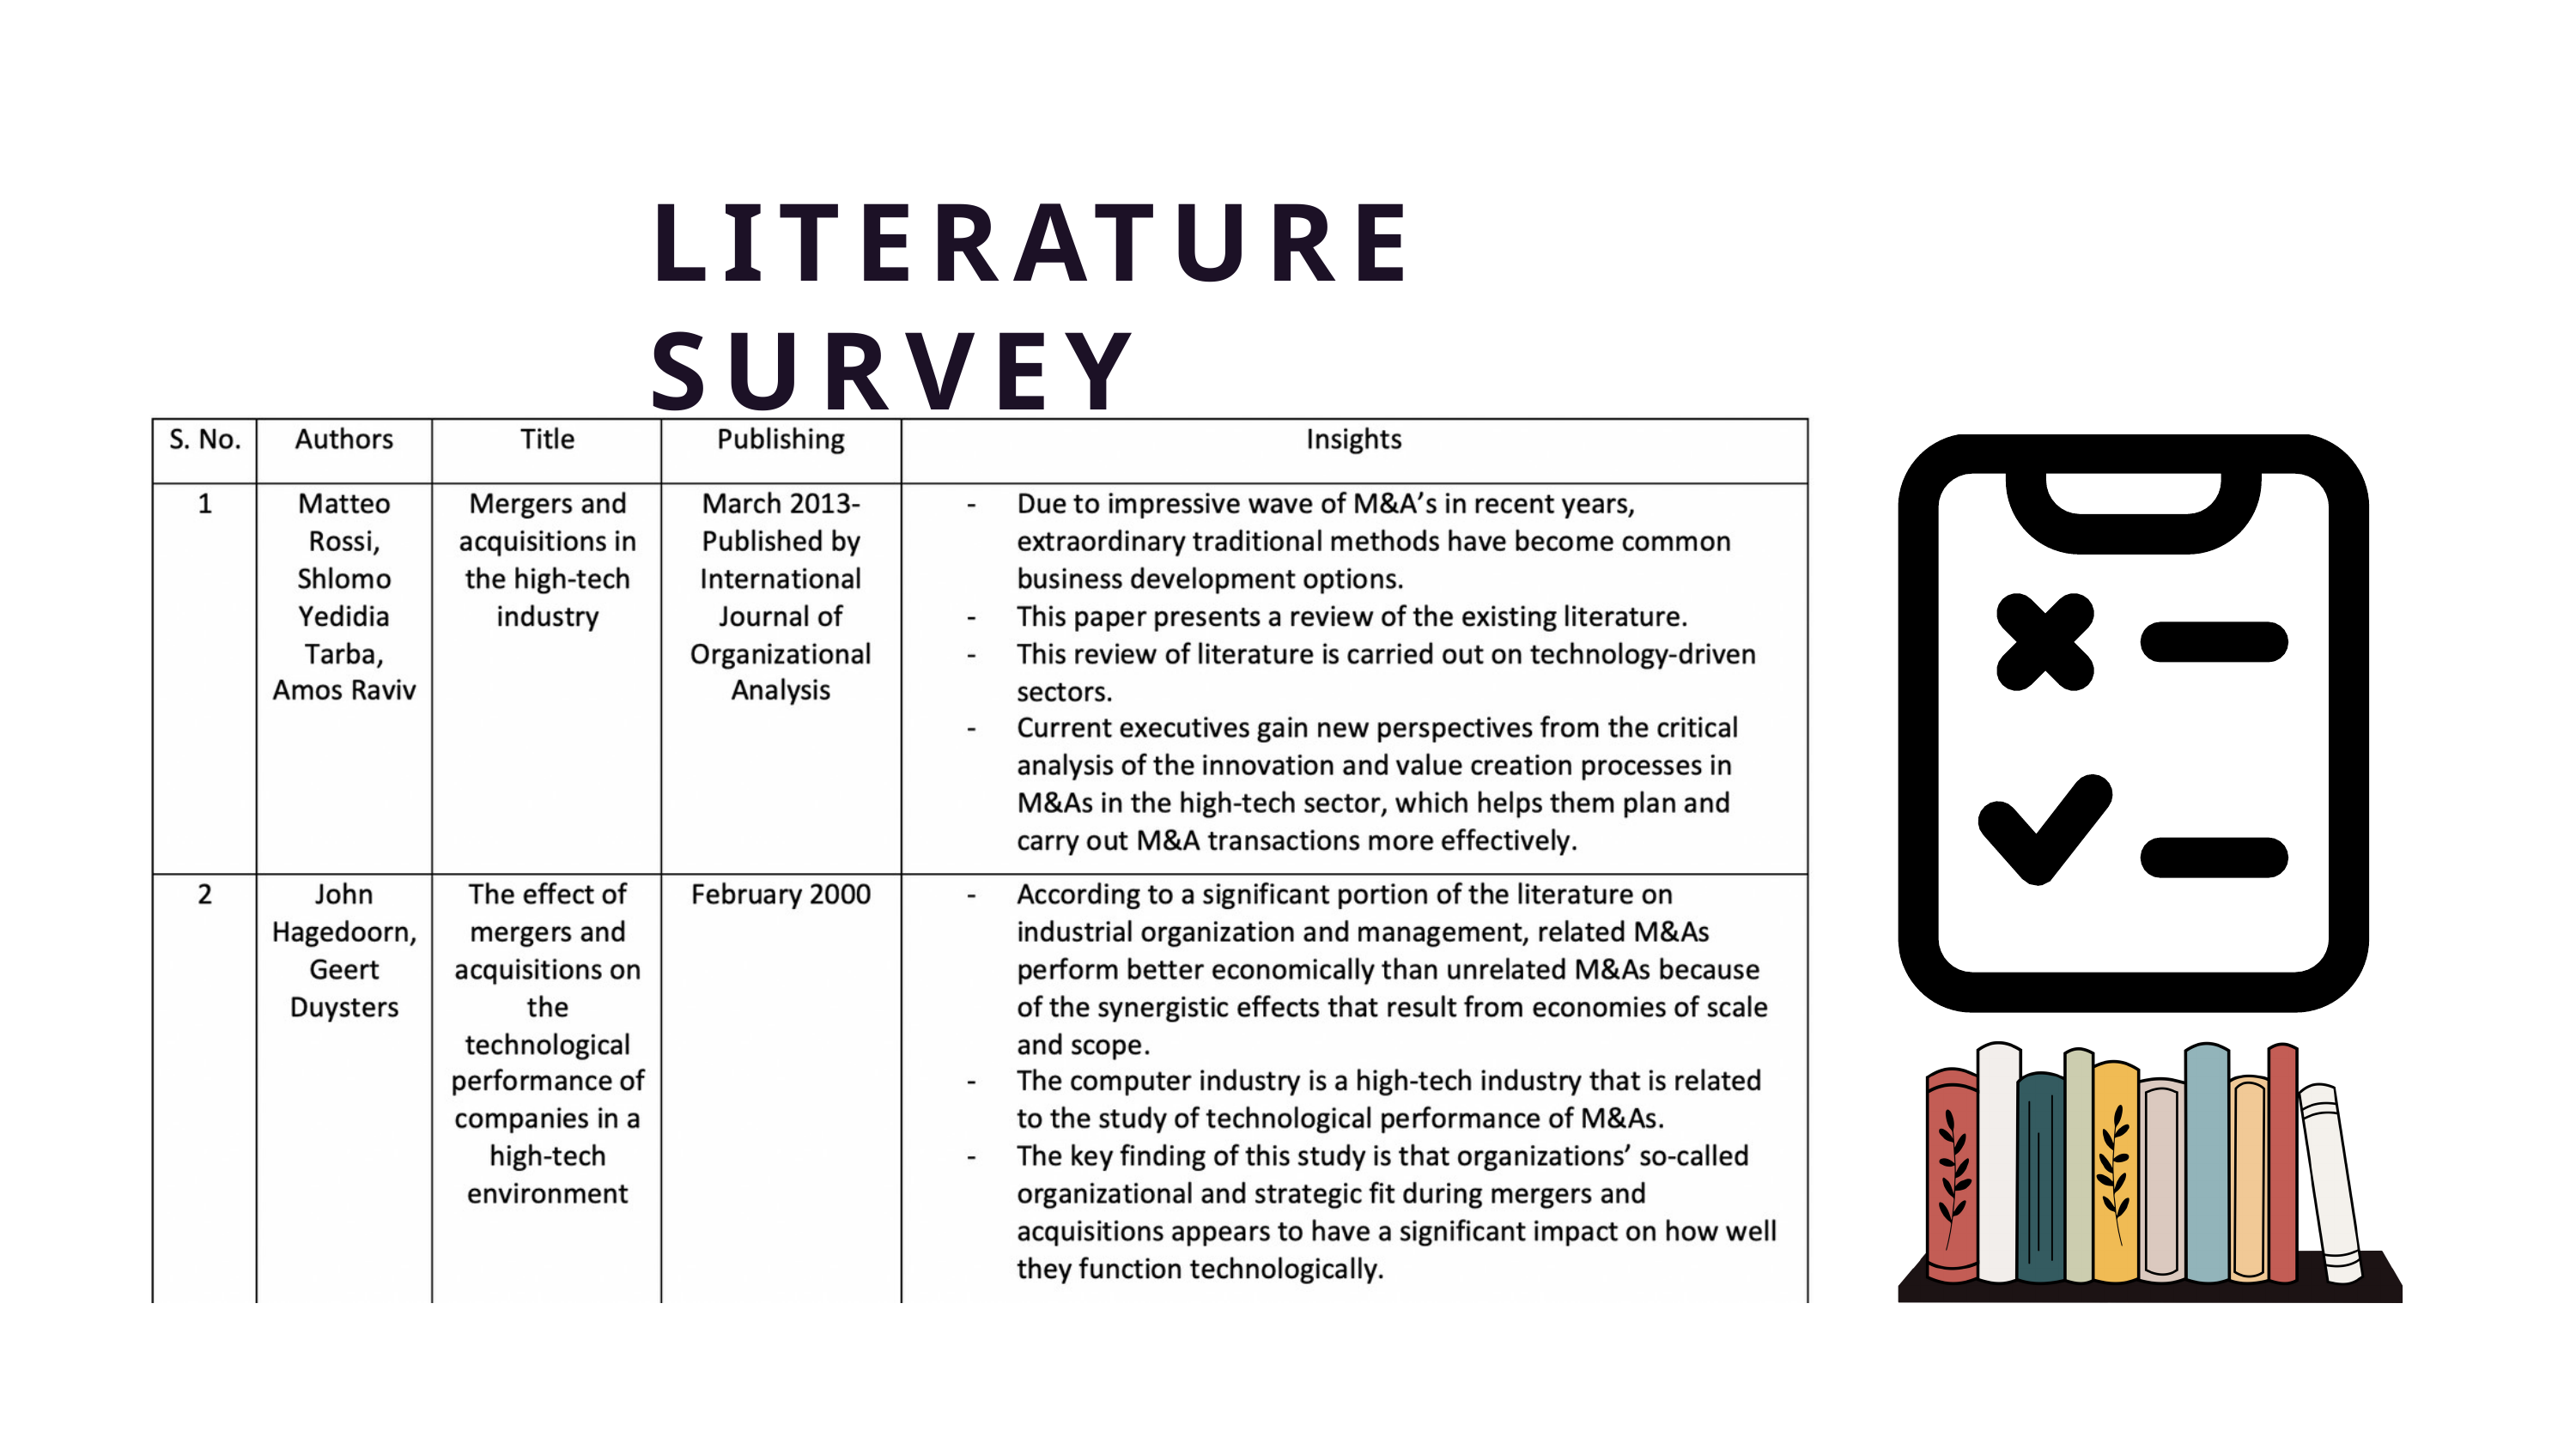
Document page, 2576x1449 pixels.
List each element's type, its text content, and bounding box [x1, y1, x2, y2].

text_box [149, 415, 1814, 1303]
text_box [1898, 434, 2370, 1013]
text_box [1898, 1041, 2403, 1303]
title LITERATURE SURVEY [646, 172, 1929, 432]
